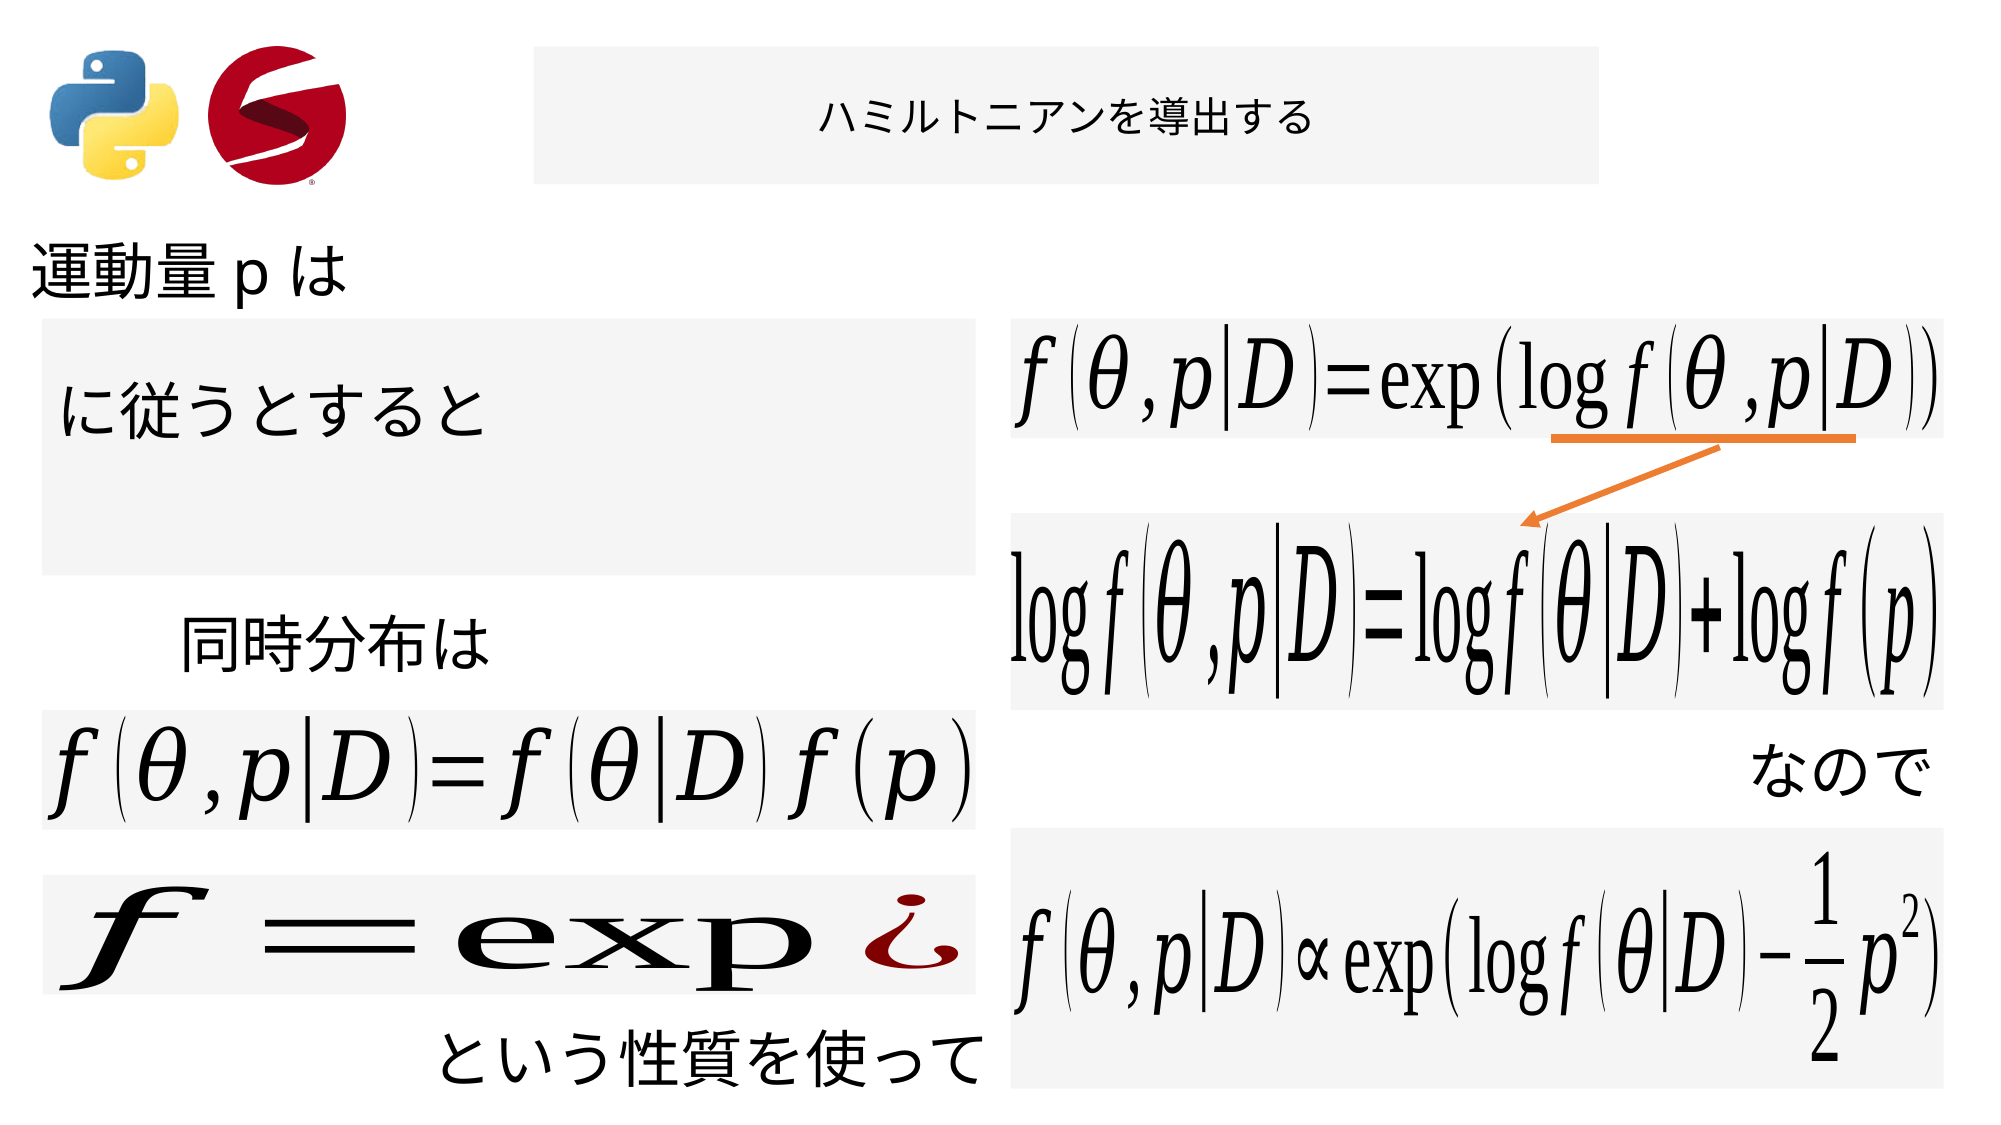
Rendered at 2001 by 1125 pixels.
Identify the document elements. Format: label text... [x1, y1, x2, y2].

text_box なので [1732, 724, 1950, 815]
text_box 運動量pは [15, 224, 364, 315]
text_box という性質を使って [415, 1012, 1005, 1103]
text_box ハミルトニアンを導出する [533, 46, 1599, 185]
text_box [1519, 447, 1720, 526]
picture [20, 21, 346, 210]
